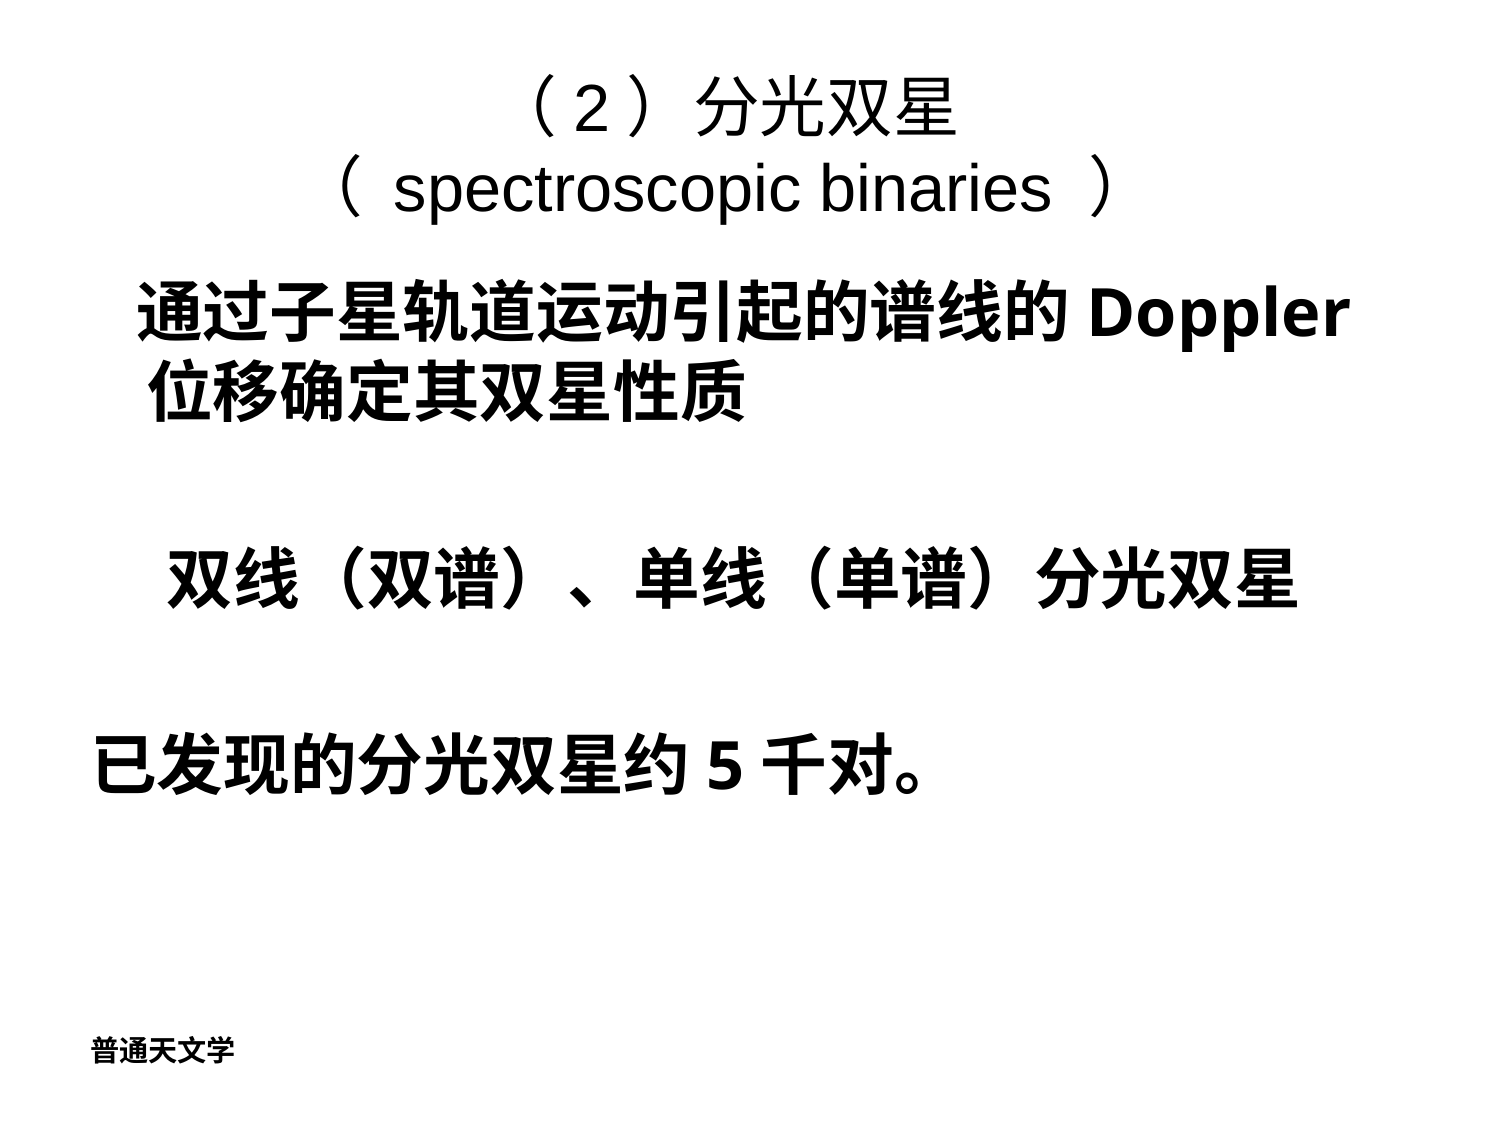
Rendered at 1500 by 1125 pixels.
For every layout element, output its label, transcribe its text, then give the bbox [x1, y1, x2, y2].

title （2）分光双星 （ spectroscopic binaries ） [75, 45, 1376, 244]
slide_number 普通天文学 [74, 1024, 426, 1103]
list 通过子星轨道运动引起的谱线的Doppler位移确定其双星性质 双线（双谱）、单线（单谱）分光双星 已发现的分光双星约5千对。 [75, 262, 1425, 1005]
